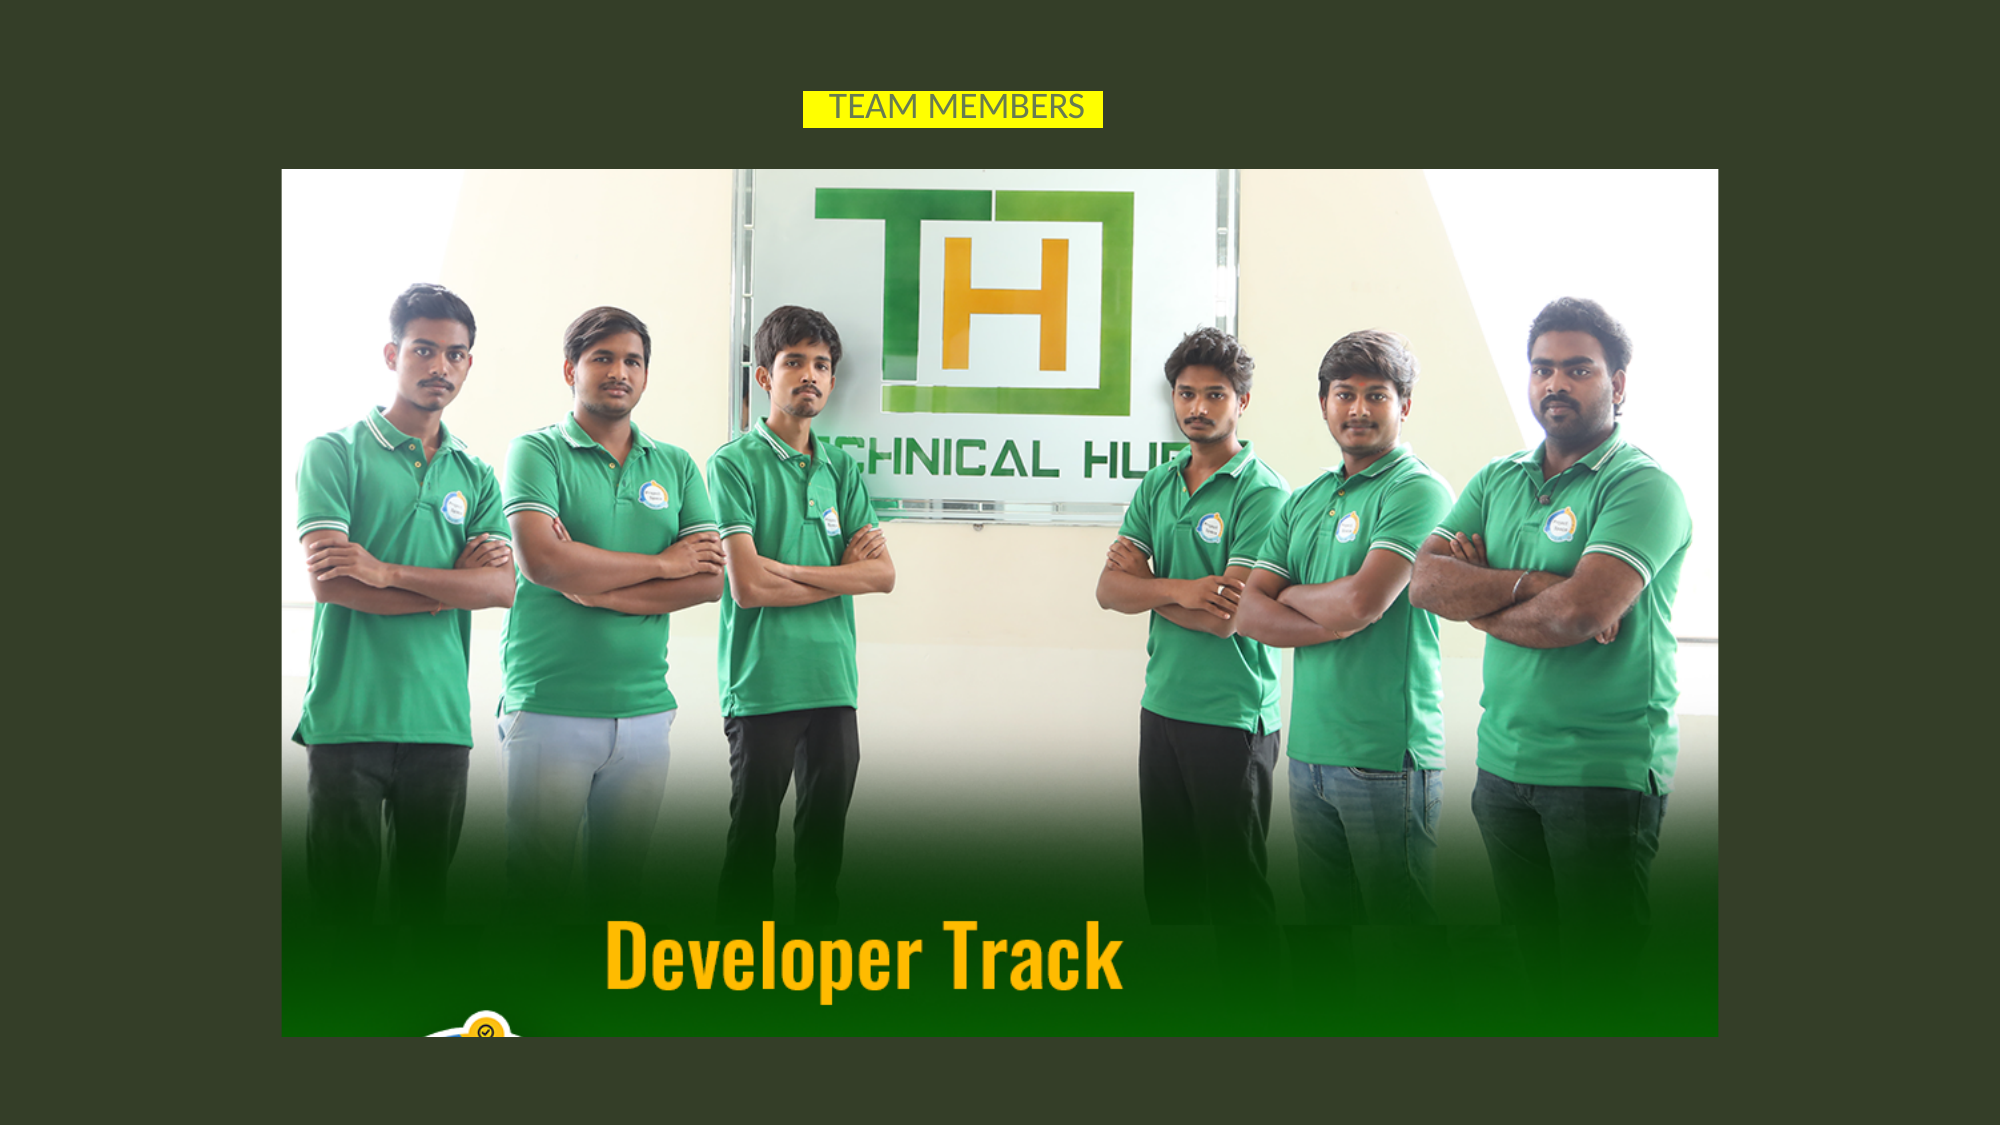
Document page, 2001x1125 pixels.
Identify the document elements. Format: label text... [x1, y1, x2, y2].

text_box TEAM MEMBERS [788, 74, 1160, 134]
picture [281, 169, 1719, 1037]
